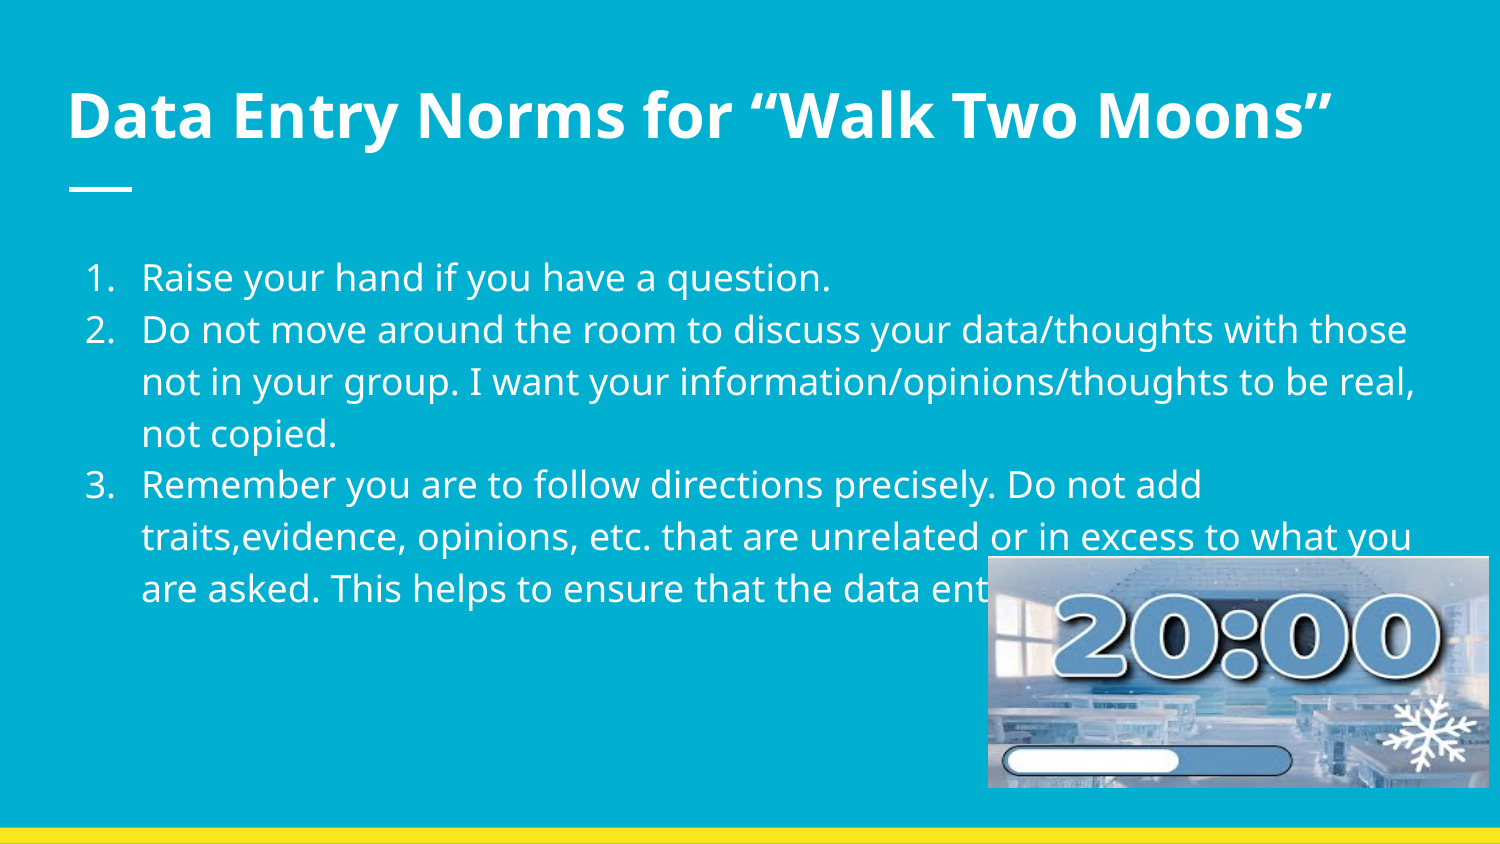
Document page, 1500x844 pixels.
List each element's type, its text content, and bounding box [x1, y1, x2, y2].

list Raise your hand if you have a question. Do not move around the room to discuss your data/thoughts with those not in your group. I want your information/opinions/thoughts to be real, not copied. Remember you are to follow directions precisely. Do not add traits,evidence, opinions, etc. that are unrelated or in excess to what you are asked. This helps to ensure that the data entered is relevant. [51, 232, 1449, 750]
picture [988, 556, 1489, 789]
title Data Entry Norms for “Walk Two Moons” [51, 61, 1449, 167]
